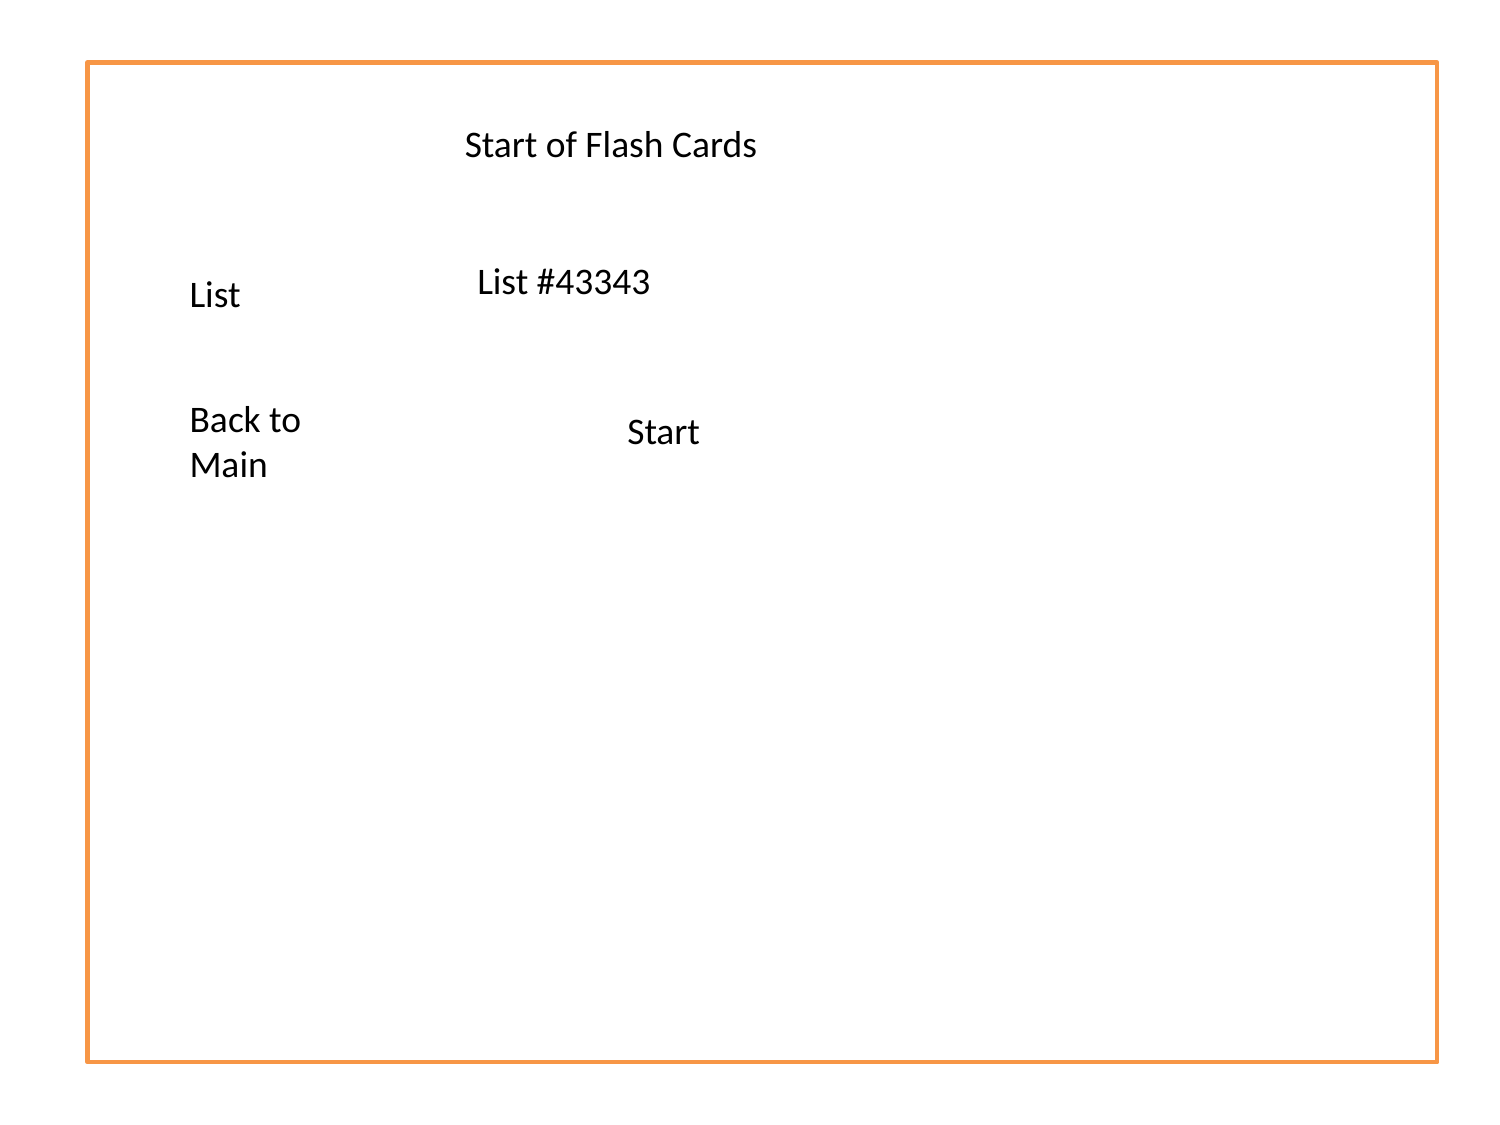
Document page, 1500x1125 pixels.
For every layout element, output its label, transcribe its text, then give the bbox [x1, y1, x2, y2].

text_box List #43343 [462, 249, 950, 310]
text_box Back to Main [174, 387, 400, 493]
text_box Start of Flash Cards [450, 112, 1100, 173]
text_box [85, 60, 1439, 1064]
text_box Start [612, 399, 925, 460]
text_box List [174, 262, 613, 323]
